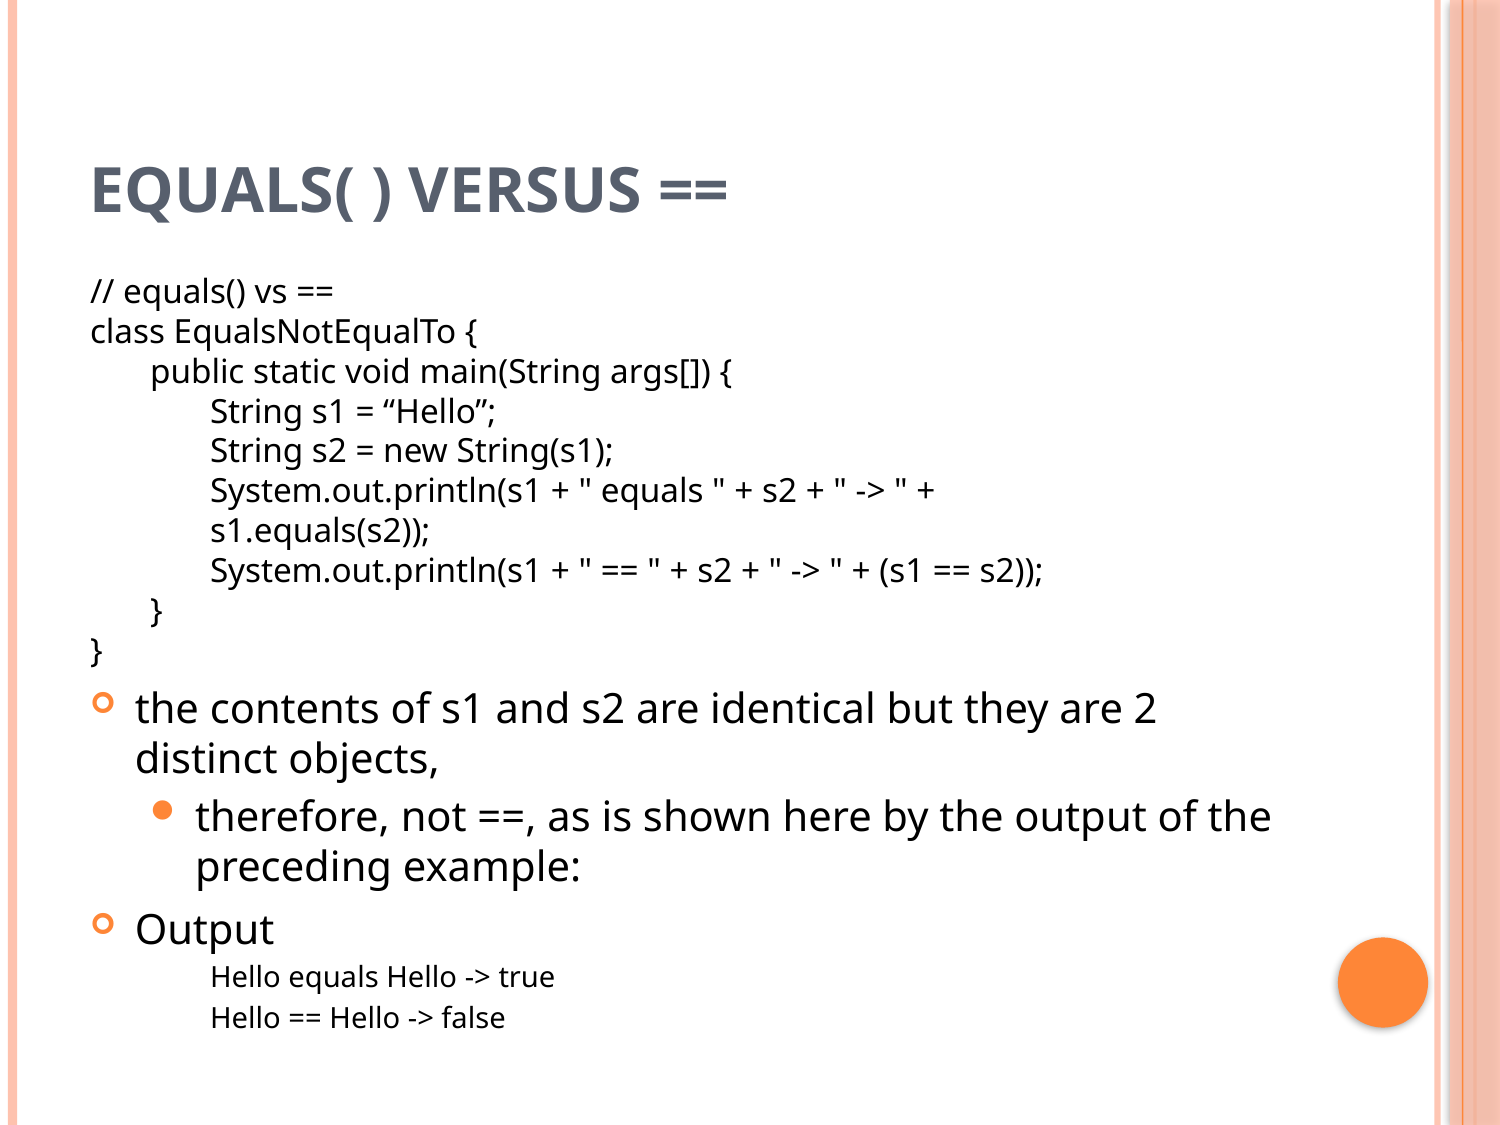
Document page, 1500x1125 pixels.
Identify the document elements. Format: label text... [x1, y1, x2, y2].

list // equals() vs == class EqualsNotEqualTo { public static void main(String args[]) { String s1 = “Hello”; String s2 = new String(s1); System.out.println(s1 + " equals " + s2 + " -> " + s1.equals(s2)); System.out.println(s1 + " == " + s2 + " -> " + (s1 == s2)); } } the contents of s1 and s2 are identical but they are 2 distinct objects, therefore, not ==, as is shown here by the output of the preceding example: Output Hello equals Hello -> true Hello == Hello -> false [75, 262, 1300, 1062]
title equals( ) Versus == [75, 45, 1300, 233]
